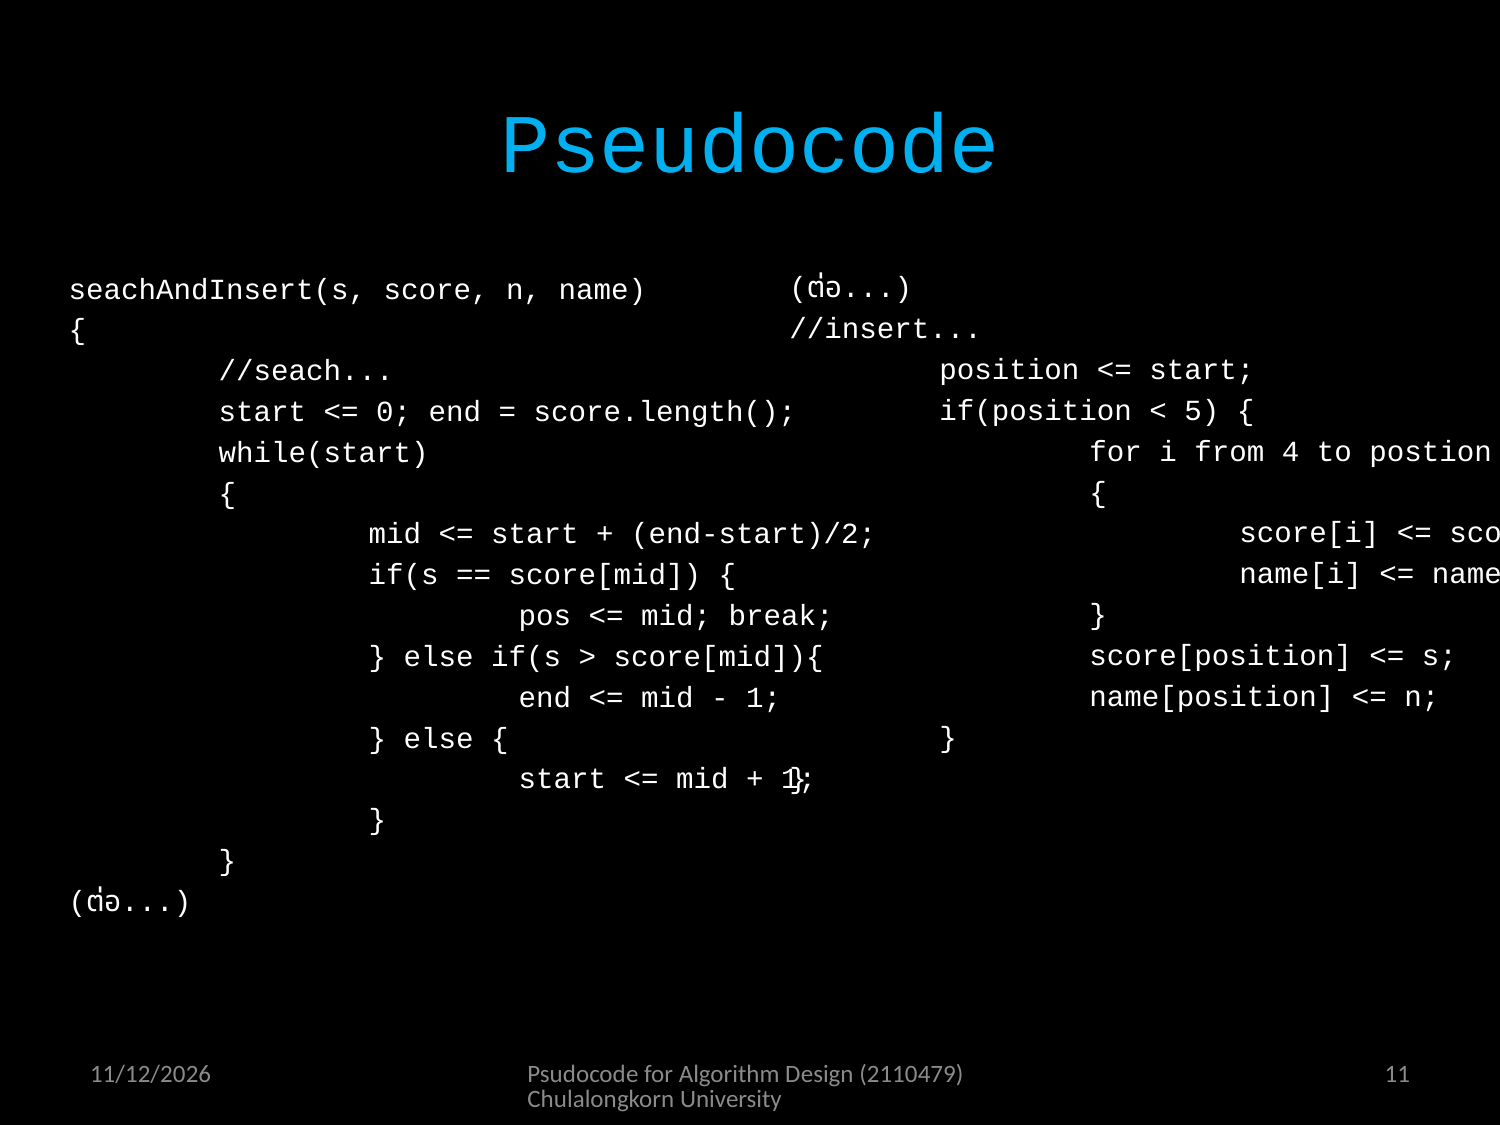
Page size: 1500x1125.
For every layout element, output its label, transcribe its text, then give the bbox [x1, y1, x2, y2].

text_box (ต่อ...) //insert... position <= start; if(position < 5) { for i from 4 to postion { score[i] <= score[i-1]; name[i] <= name[i-1]; } score[position] <= s; name[position] <= n; } } [774, 260, 1500, 1004]
footer Psudocode for Algorithm Design (2110479) Chulalongkorn University [512, 1042, 988, 1103]
list seachAndInsert(s, score, n, name) { //seach... start <= 0; end = score.length(); while(start) { mid <= start + (end-start)/2; if(s == score[mid]) { pos <= mid; break; } else if(s > score[mid]){ end <= mid - 1; } else { start <= mid + 1; } } (ต่อ...) [53, 262, 1404, 1005]
title Pseudocode [75, 45, 1425, 233]
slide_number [75, 1042, 425, 1103]
slide_number 10 [1074, 1042, 1425, 1103]
